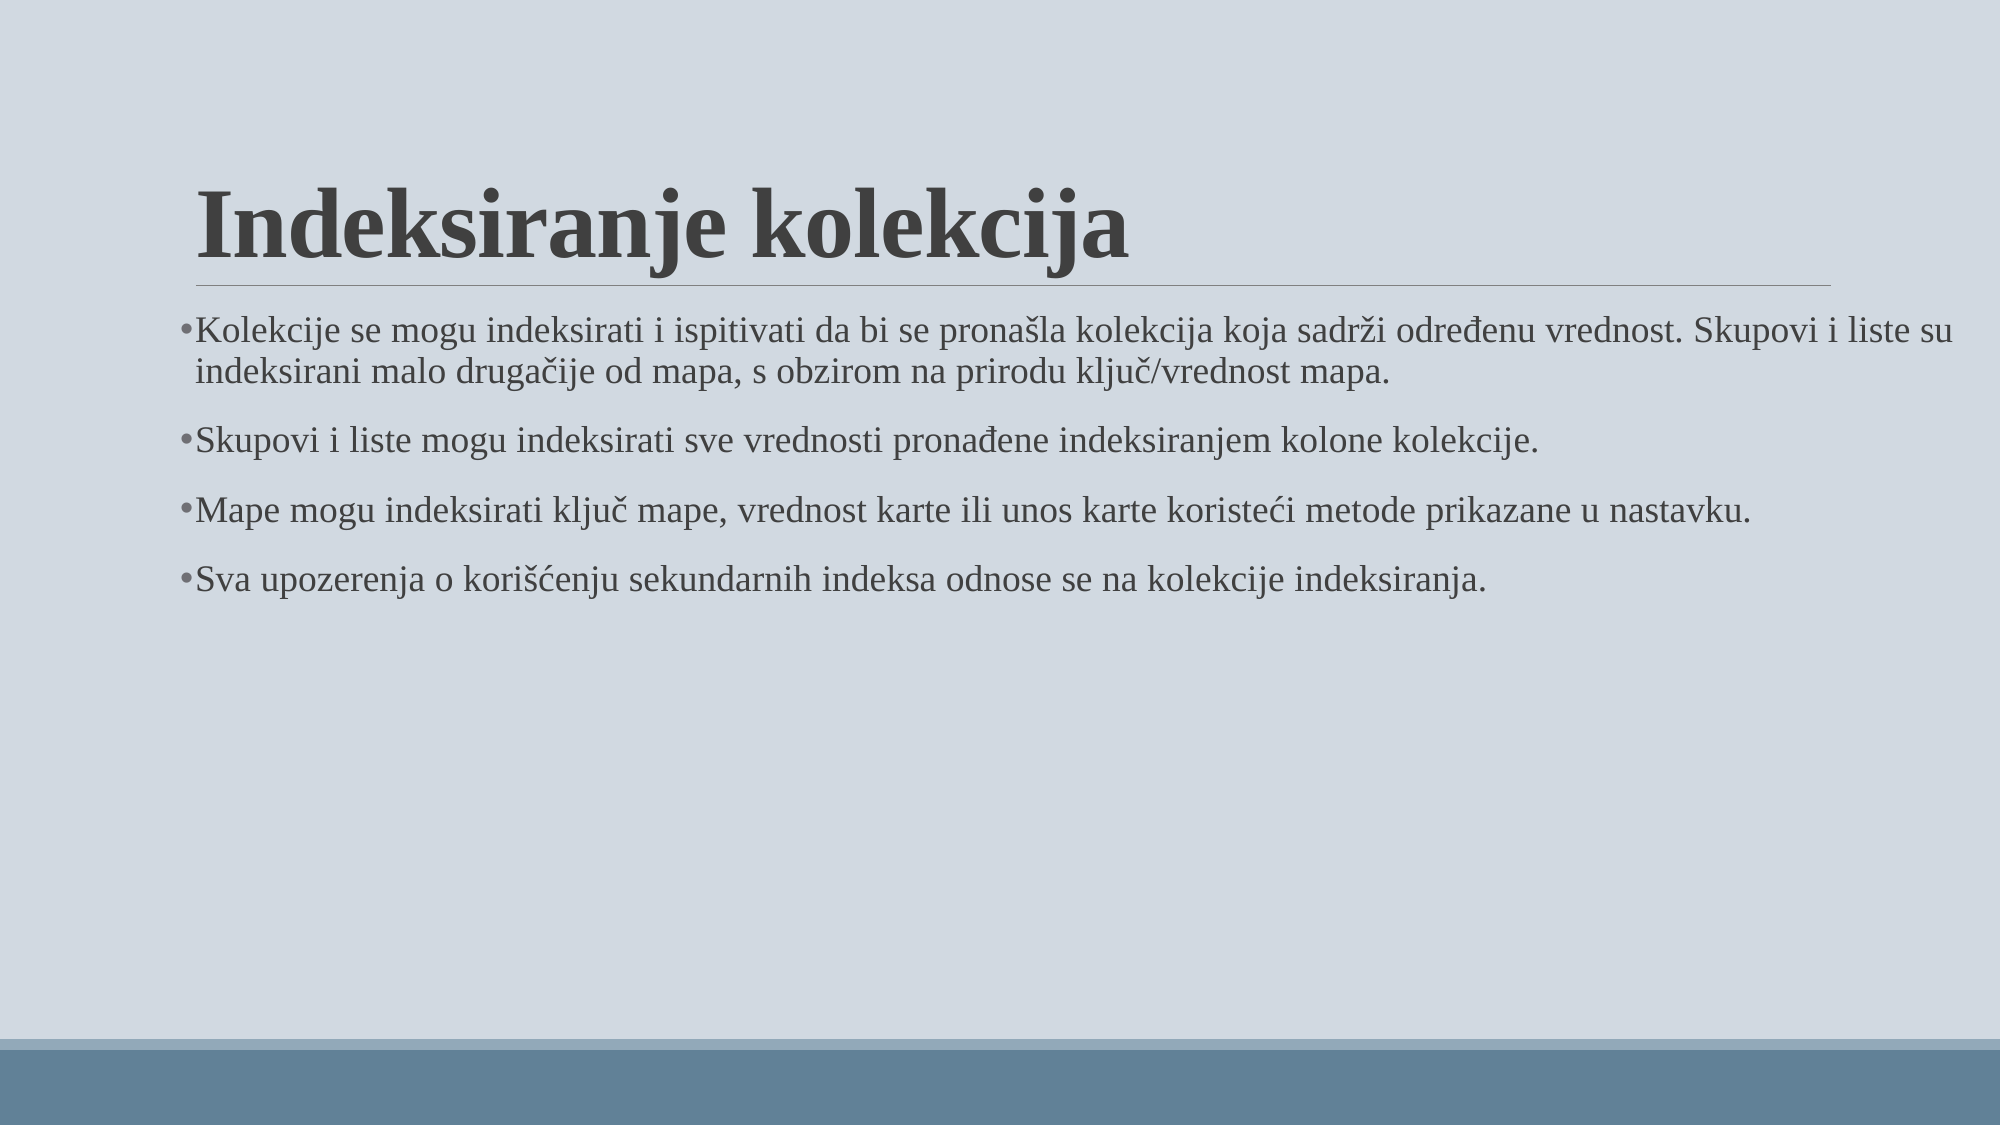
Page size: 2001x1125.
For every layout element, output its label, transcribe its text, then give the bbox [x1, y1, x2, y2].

list Kolekcije se mogu indeksirati i ispitivati da bi se pronašla kolekcija koja sadrži određenu vrednost. Skupovi i liste su indeksirani malo drugačije od mapa, s obzirom na prirodu ključ/vrednost mapa. Skupovi i liste mogu indeksirati sve vrednosti pronađene indeksiranjem kolone kolekcije. Mape mogu indeksirati ključ mape, vrednost karte ili unos karte koristeći metode prikazane u nastavku. Sva upozerenja o korišćenju sekundarnih indeksa odnose se na kolekcije indeksiranja. [180, 302, 1964, 963]
title Indeksiranje kolekcija [180, 47, 1830, 285]
